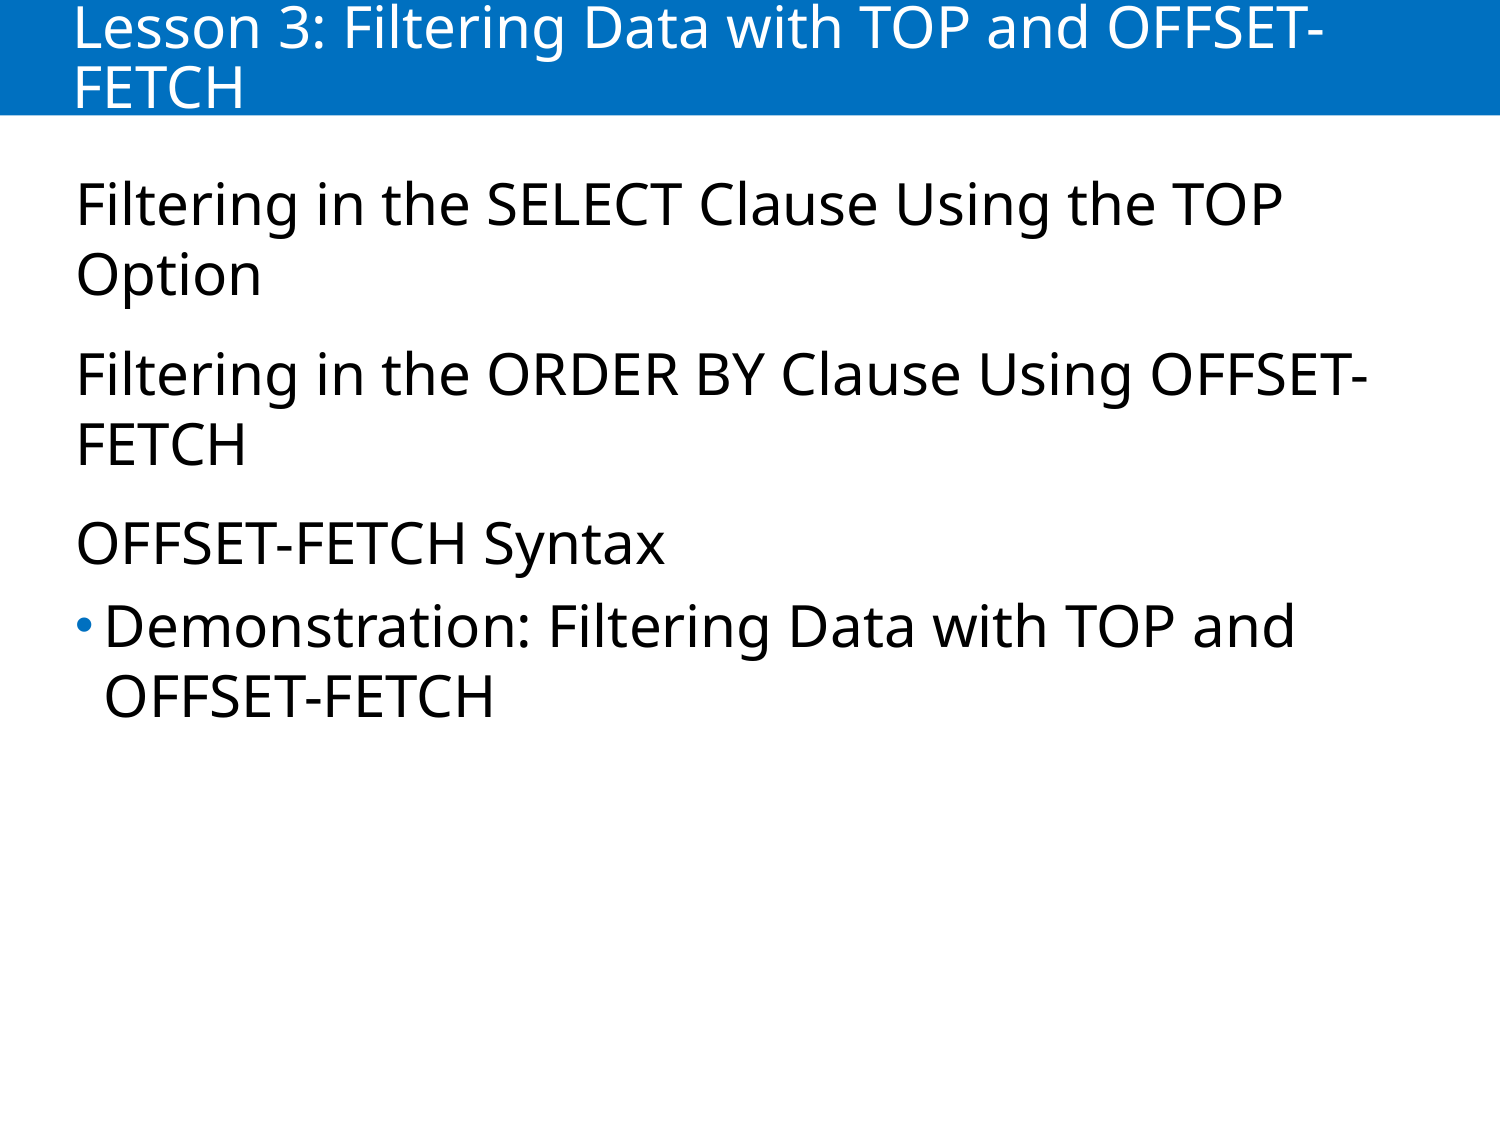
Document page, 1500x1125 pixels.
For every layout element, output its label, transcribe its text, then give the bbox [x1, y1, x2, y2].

title Lesson 3: Filtering Data with TOP and OFFSET-FETCH [72, 0, 1452, 122]
list Filtering in the SELECT Clause Using the TOP Option Filtering in the ORDER BY Clause Using OFFSET-FETCH OFFSET-FETCH Syntax Demonstration: Filtering Data with TOP and OFFSET-FETCH [74, 167, 1408, 1013]
